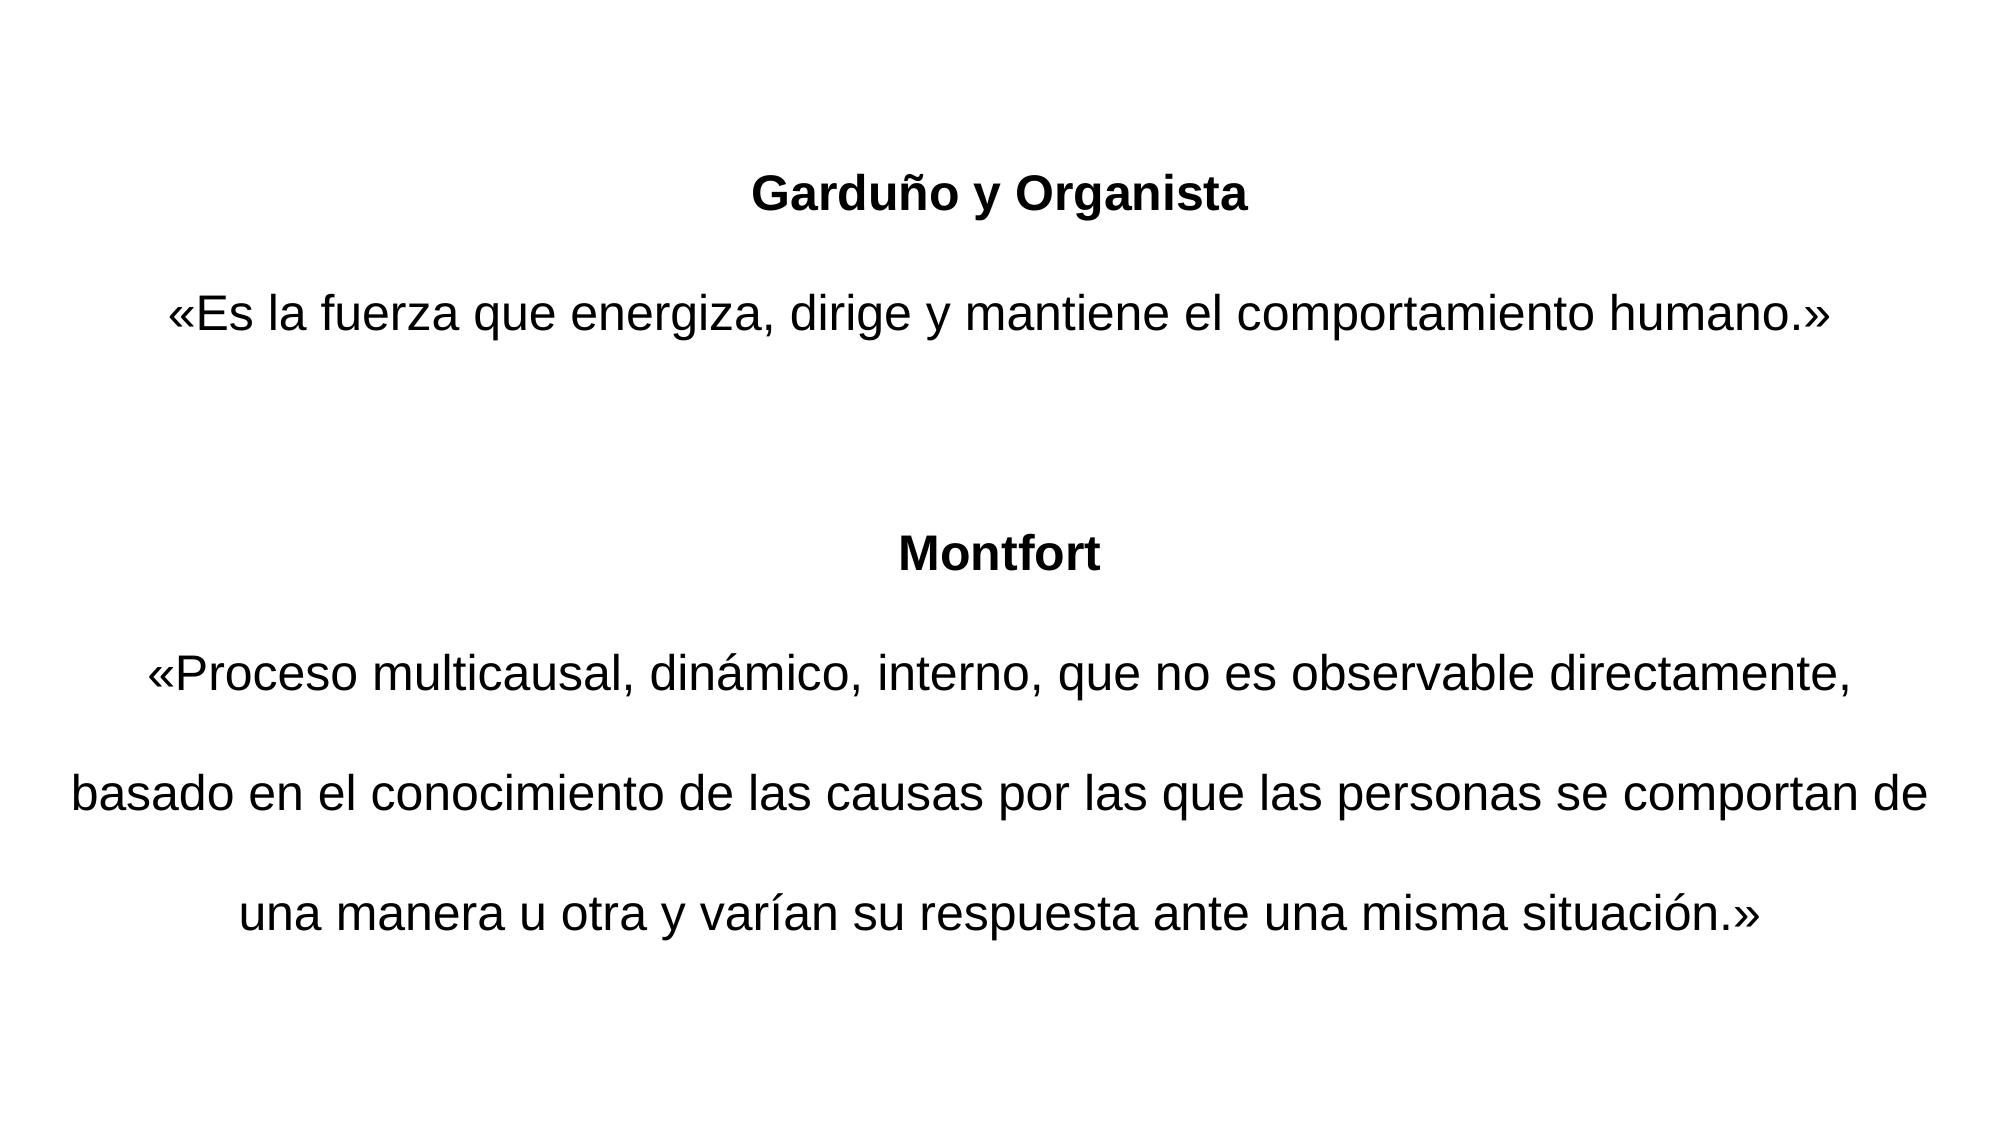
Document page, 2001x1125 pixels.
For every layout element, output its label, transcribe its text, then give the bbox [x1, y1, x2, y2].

text_box Garduño y Organista «Es la fuerza que energiza, dirige y mantiene el comportamiento humano.» Montfort «Proceso multicausal, dinámico, interno, que no es observable directamente, basado en el conocimiento de las causas por las que las personas se comportan de una manera u otra y varían su respuesta ante una misma situación.» [54, 93, 1946, 949]
